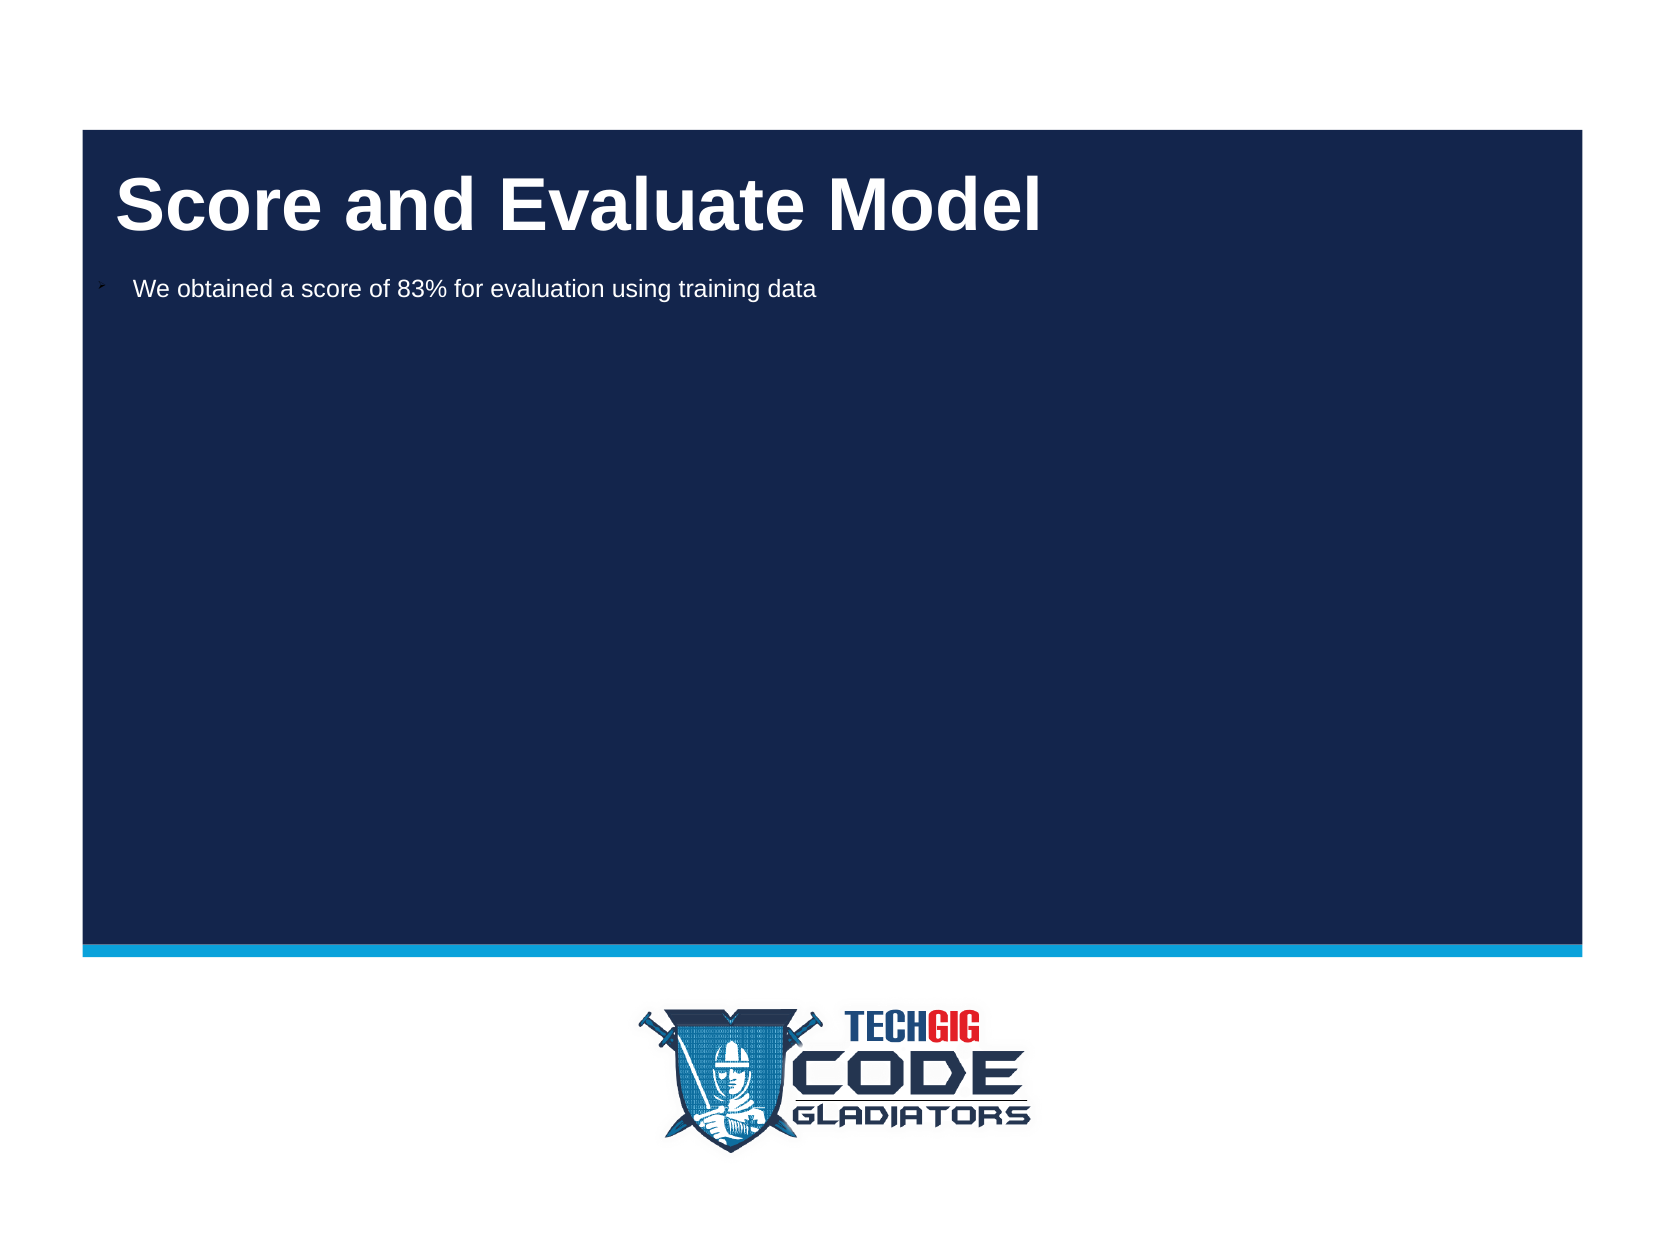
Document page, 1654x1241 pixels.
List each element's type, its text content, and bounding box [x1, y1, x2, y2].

text_box We obtained a score of 83% for evaluation using training data [82, 129, 1583, 944]
text_box Score and Evaluate Model [100, 148, 1376, 343]
text_box [82, 944, 1583, 958]
picture [624, 992, 1052, 1170]
